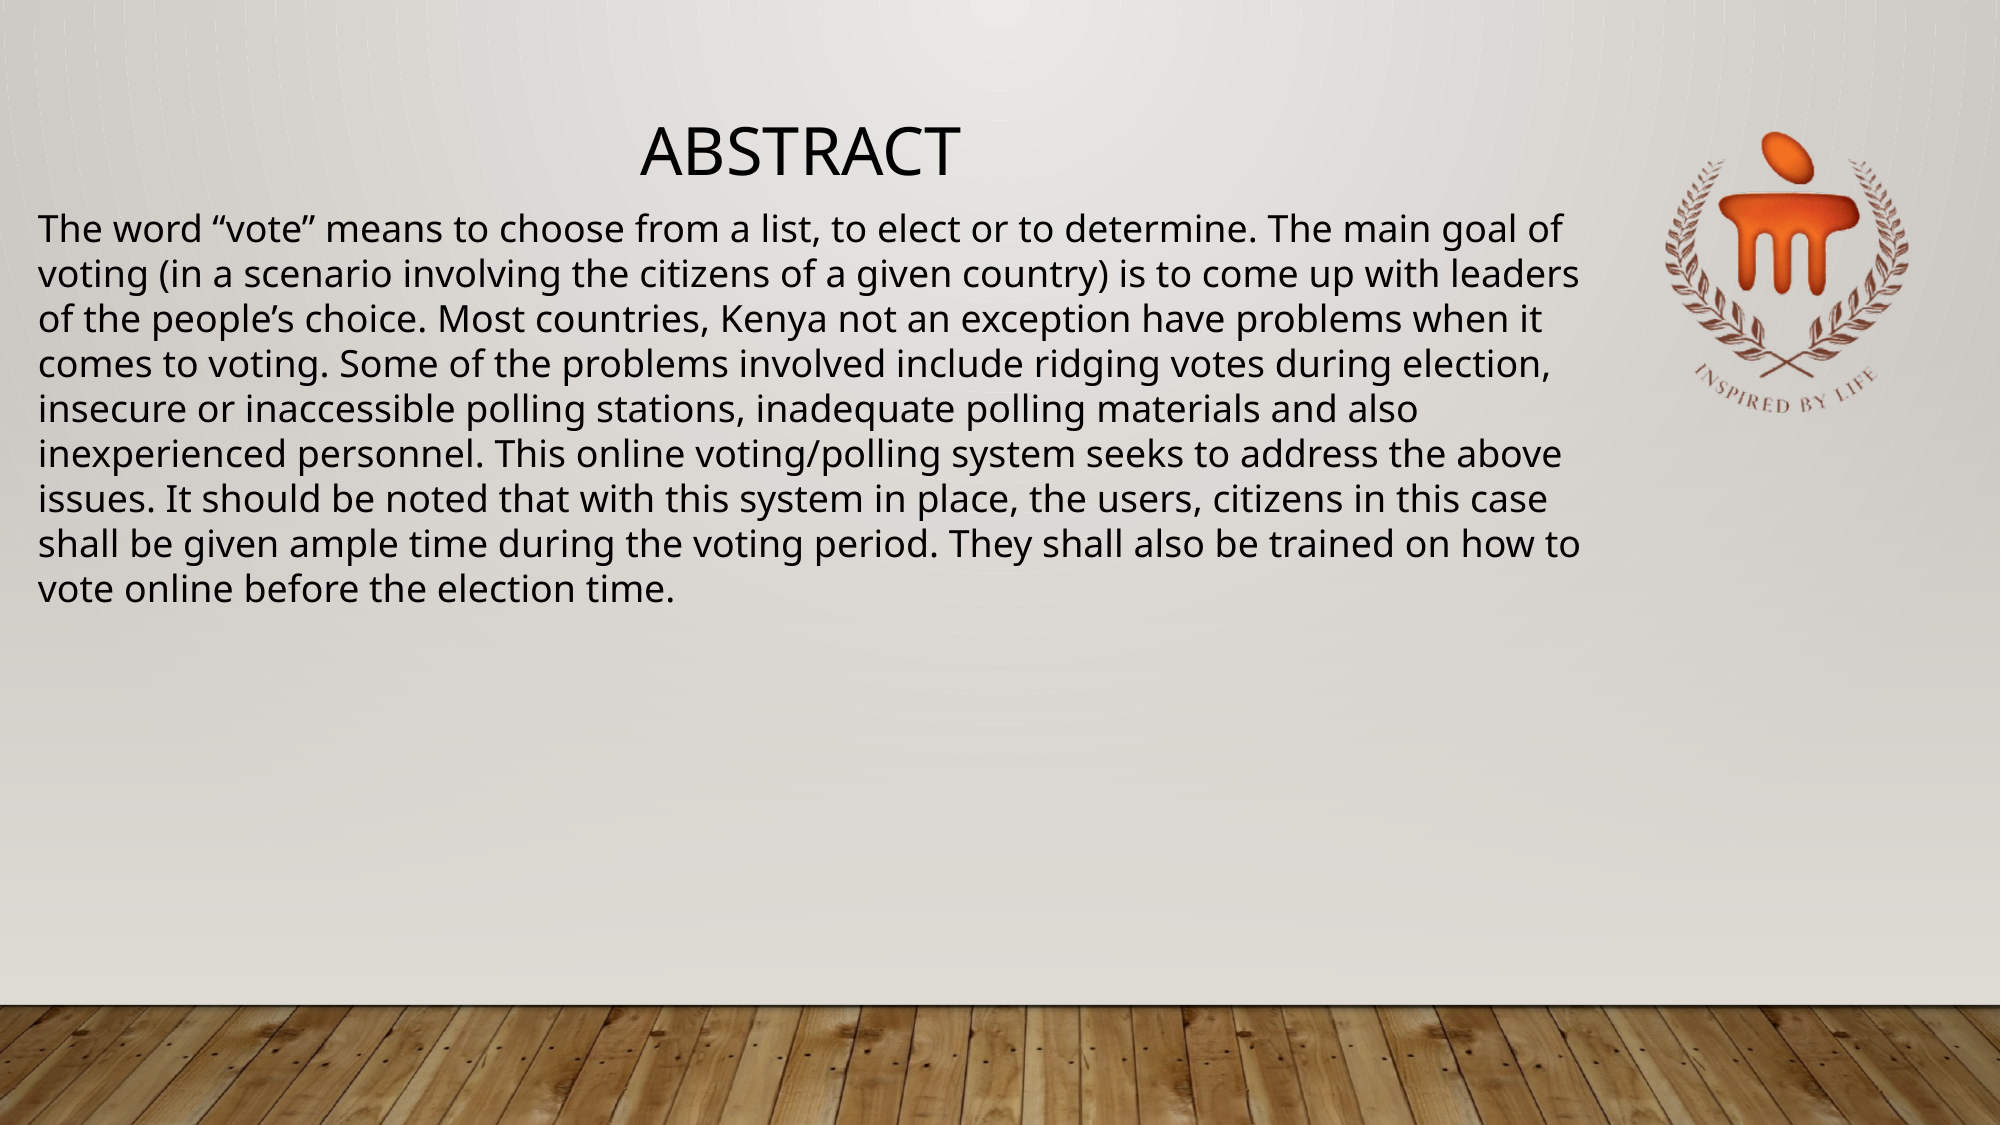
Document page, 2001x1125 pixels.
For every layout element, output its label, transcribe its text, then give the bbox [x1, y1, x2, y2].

picture [1665, 131, 1909, 414]
text_box The word “vote” means to choose from a list, to elect or to determine. The main goal of voting (in a scenario involving the citizens of a given country) is to come up with leaders of the people’s choice. Most countries, Kenya not an exception have problems when it comes to voting. Some of the problems involved include ridging votes during election, insecure or inaccessible polling stations, inadequate polling materials and also inexperienced personnel. This online voting/polling system seeks to address the above issues. It should be noted that with this system in place, the users, citizens in this case shall be given ample time during the voting period. They shall also be trained on how to vote online before the election time. [23, 197, 1641, 617]
text_box ABSTRACT [625, 101, 978, 196]
picture [0, 1005, 2000, 1125]
